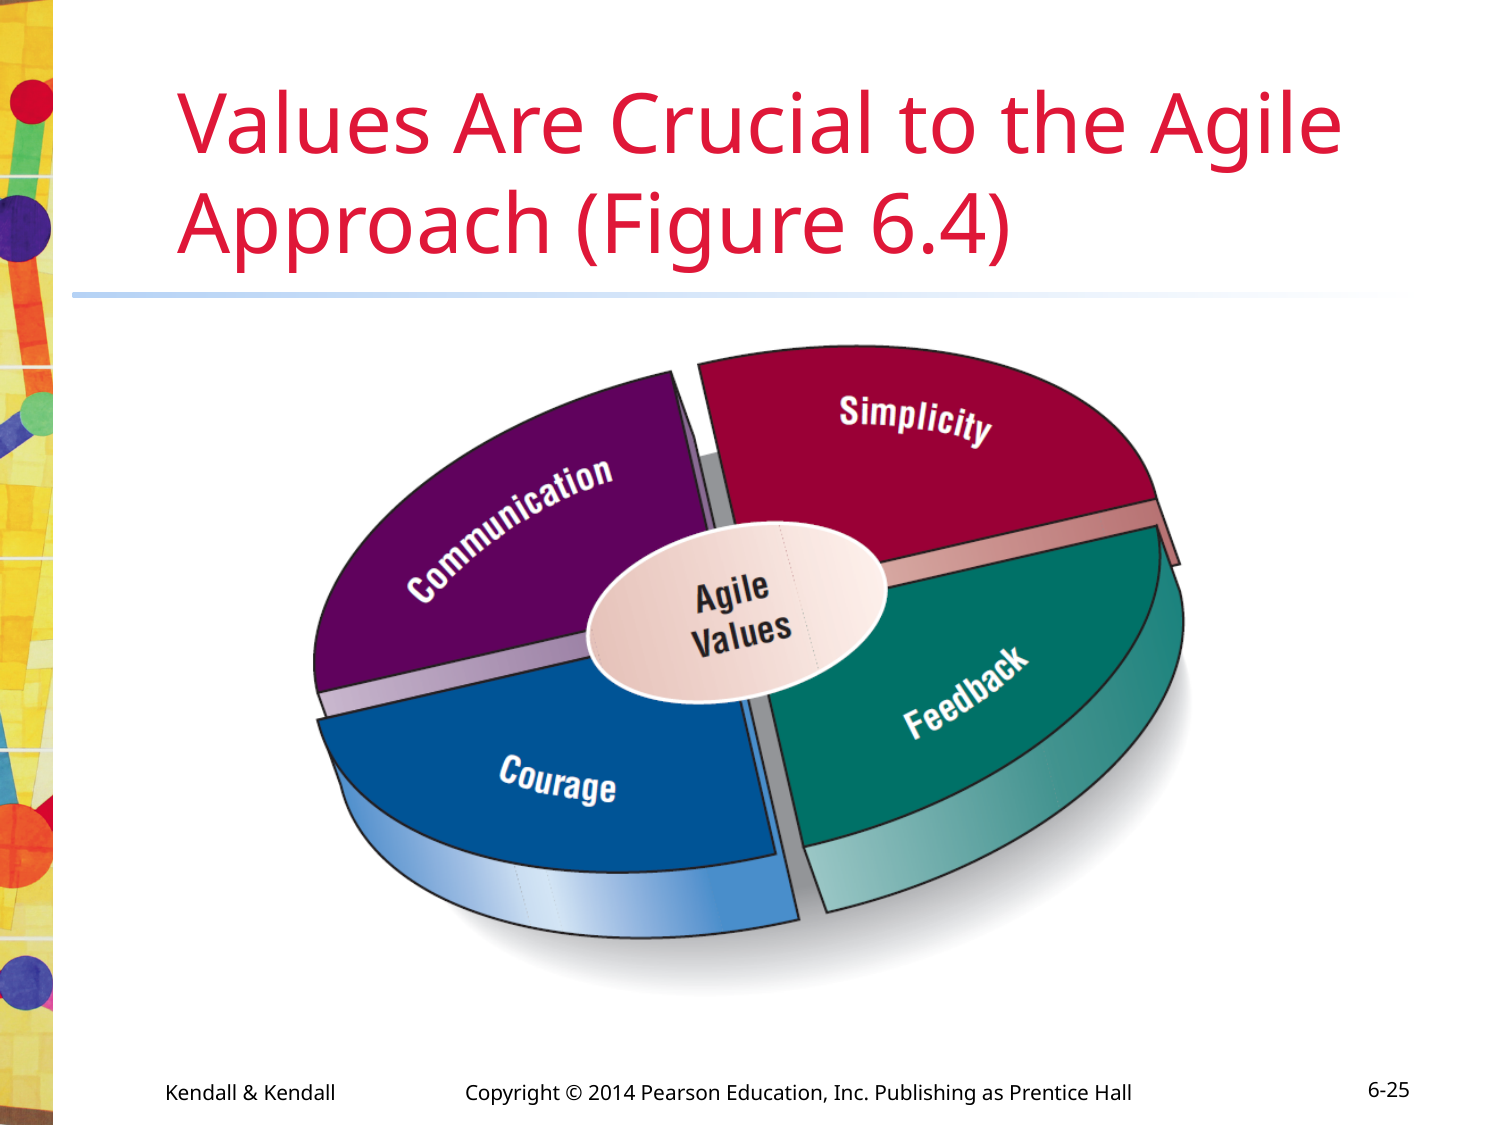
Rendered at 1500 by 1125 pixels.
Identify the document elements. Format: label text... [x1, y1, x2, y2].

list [262, 324, 1239, 1001]
picture [0, 0, 53, 1125]
slide_number Kendall & Kendall Copyright © 2014 Pearson Education, Inc. Publishing as Prentice Hall [150, 1037, 1112, 1113]
slide_number 6-25 [1112, 1037, 1425, 1113]
title Values Are Crucial to the Agile Approach (Figure 6.4) [162, 62, 1455, 251]
